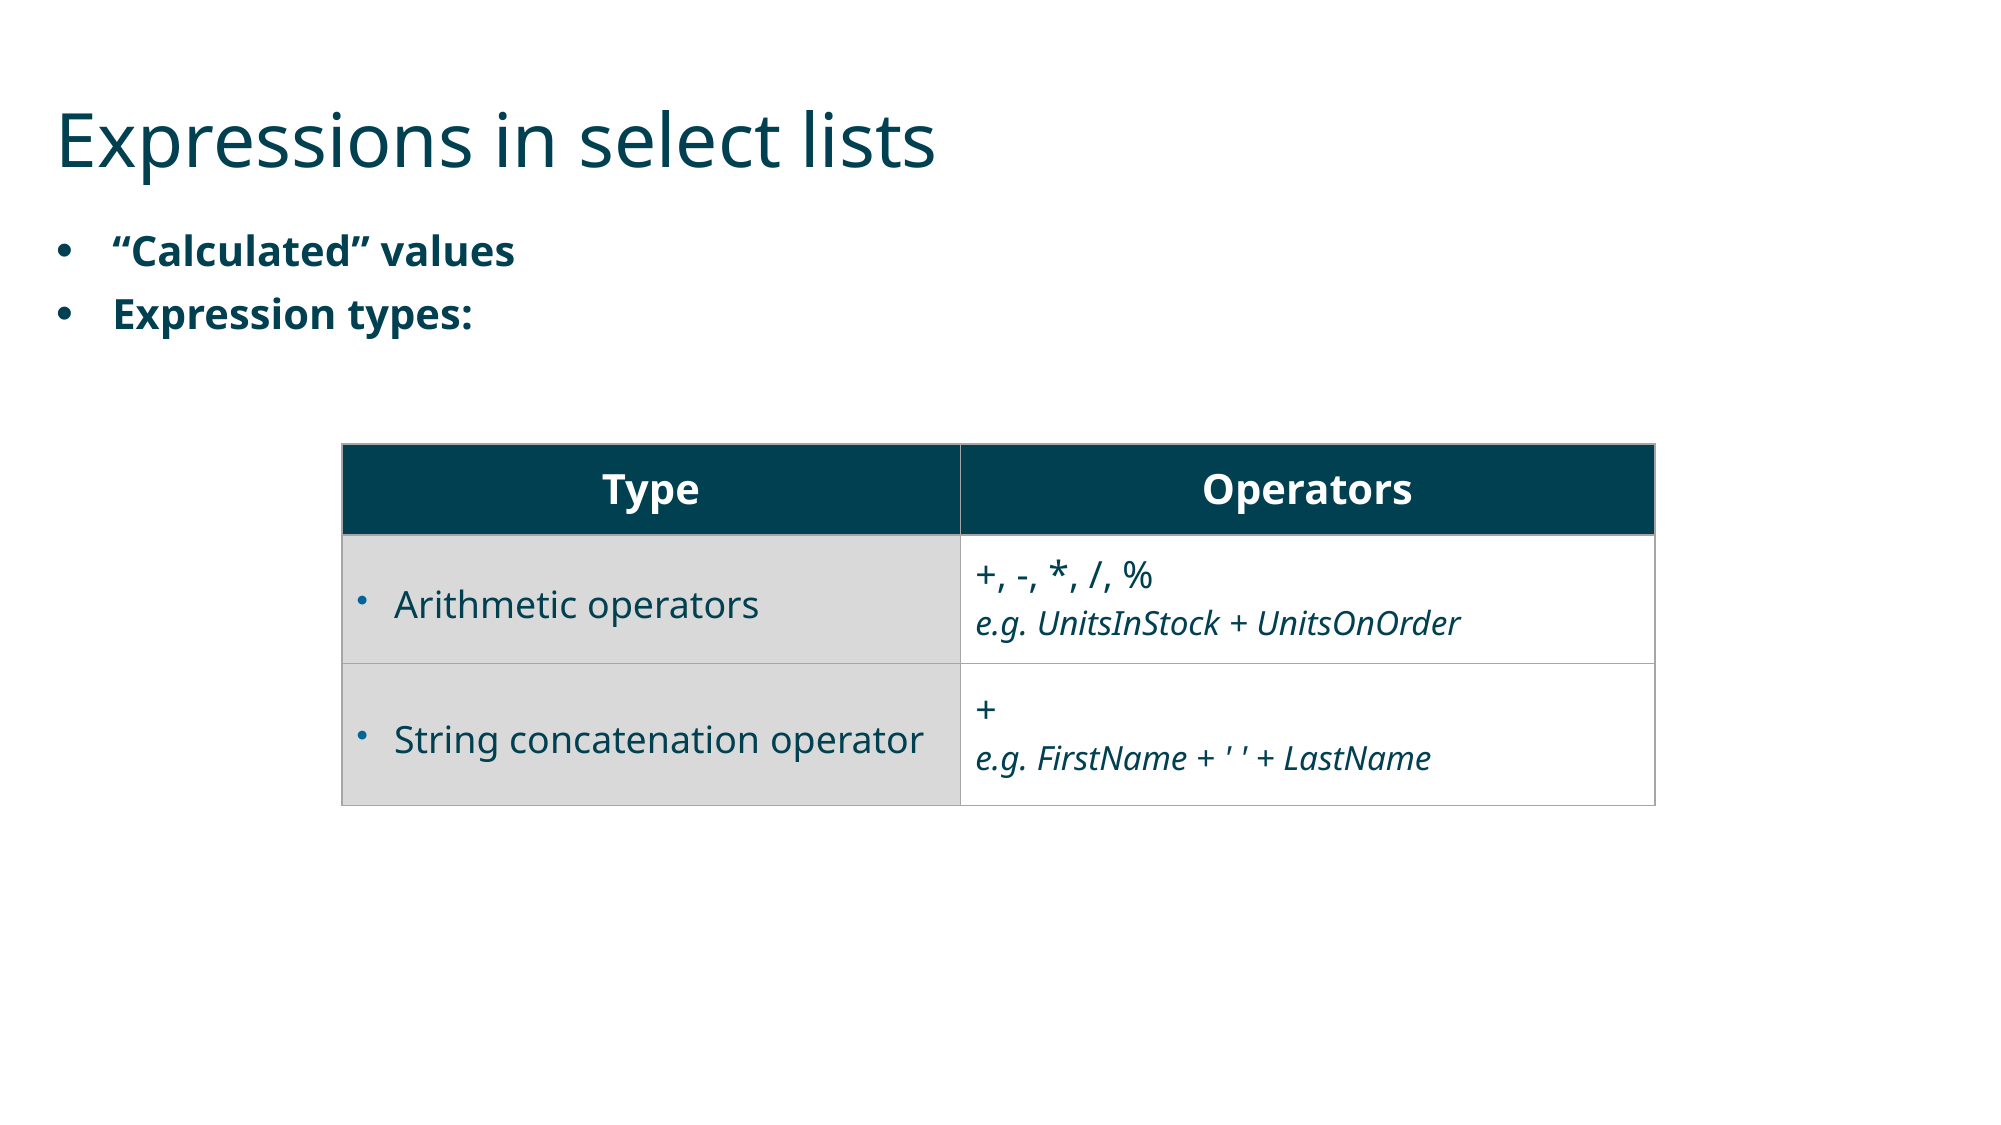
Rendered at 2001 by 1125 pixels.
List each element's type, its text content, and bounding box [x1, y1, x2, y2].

table_header Operators [961, 445, 1654, 534]
table_cell String concatenation operator [343, 664, 960, 805]
list “Calculated” values Expression types: [55, 224, 1946, 1038]
title Expressions in select lists [55, 92, 1946, 224]
table_cell Arithmetic operators [343, 536, 960, 663]
table_header Type [343, 445, 960, 534]
table_cell + e.g. FirstName + ' ' + LastName [961, 664, 1654, 805]
table_cell +, -, *, /, % e.g. UnitsInStock + UnitsOnOrder [961, 536, 1654, 663]
